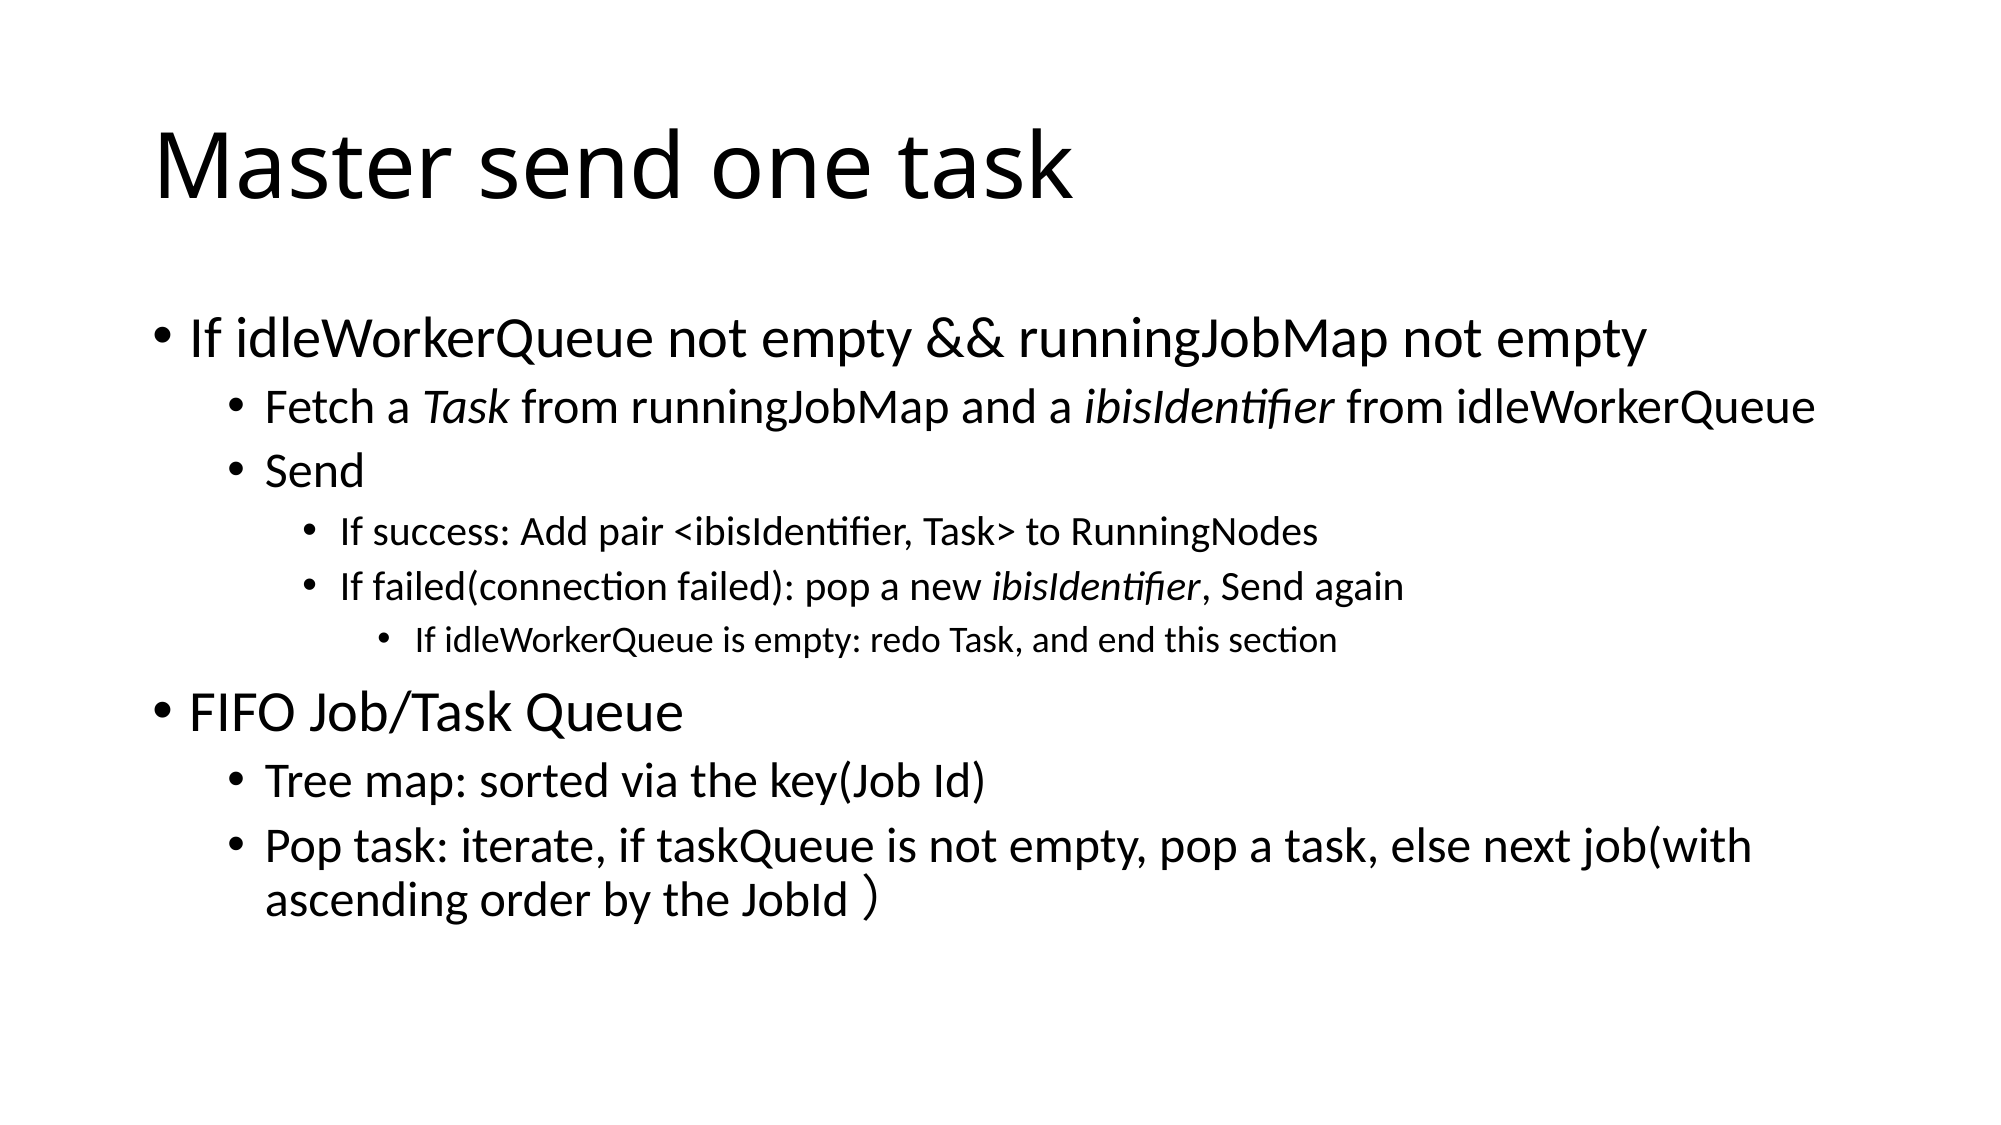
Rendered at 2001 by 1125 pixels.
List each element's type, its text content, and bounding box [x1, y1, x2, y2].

title Master send one task [137, 59, 1863, 278]
list If idleWorkerQueue not empty && runningJobMap not empty Fetch a Task from runningJobMap and a ibisIdentifier from idleWorkerQueue Send If success: Add pair <ibisIdentifier, Task> to RunningNodes If failed(connection failed): pop a new ibisIdentifier, Send again If idleWorkerQueue is empty: redo Task, and end this section FIFO Job/Task Queue Tree map: sorted via the key(Job Id) Pop task: iterate, if taskQueue is not empty, pop a task, else next job(with ascending order by the JobId） [137, 299, 1863, 1014]
